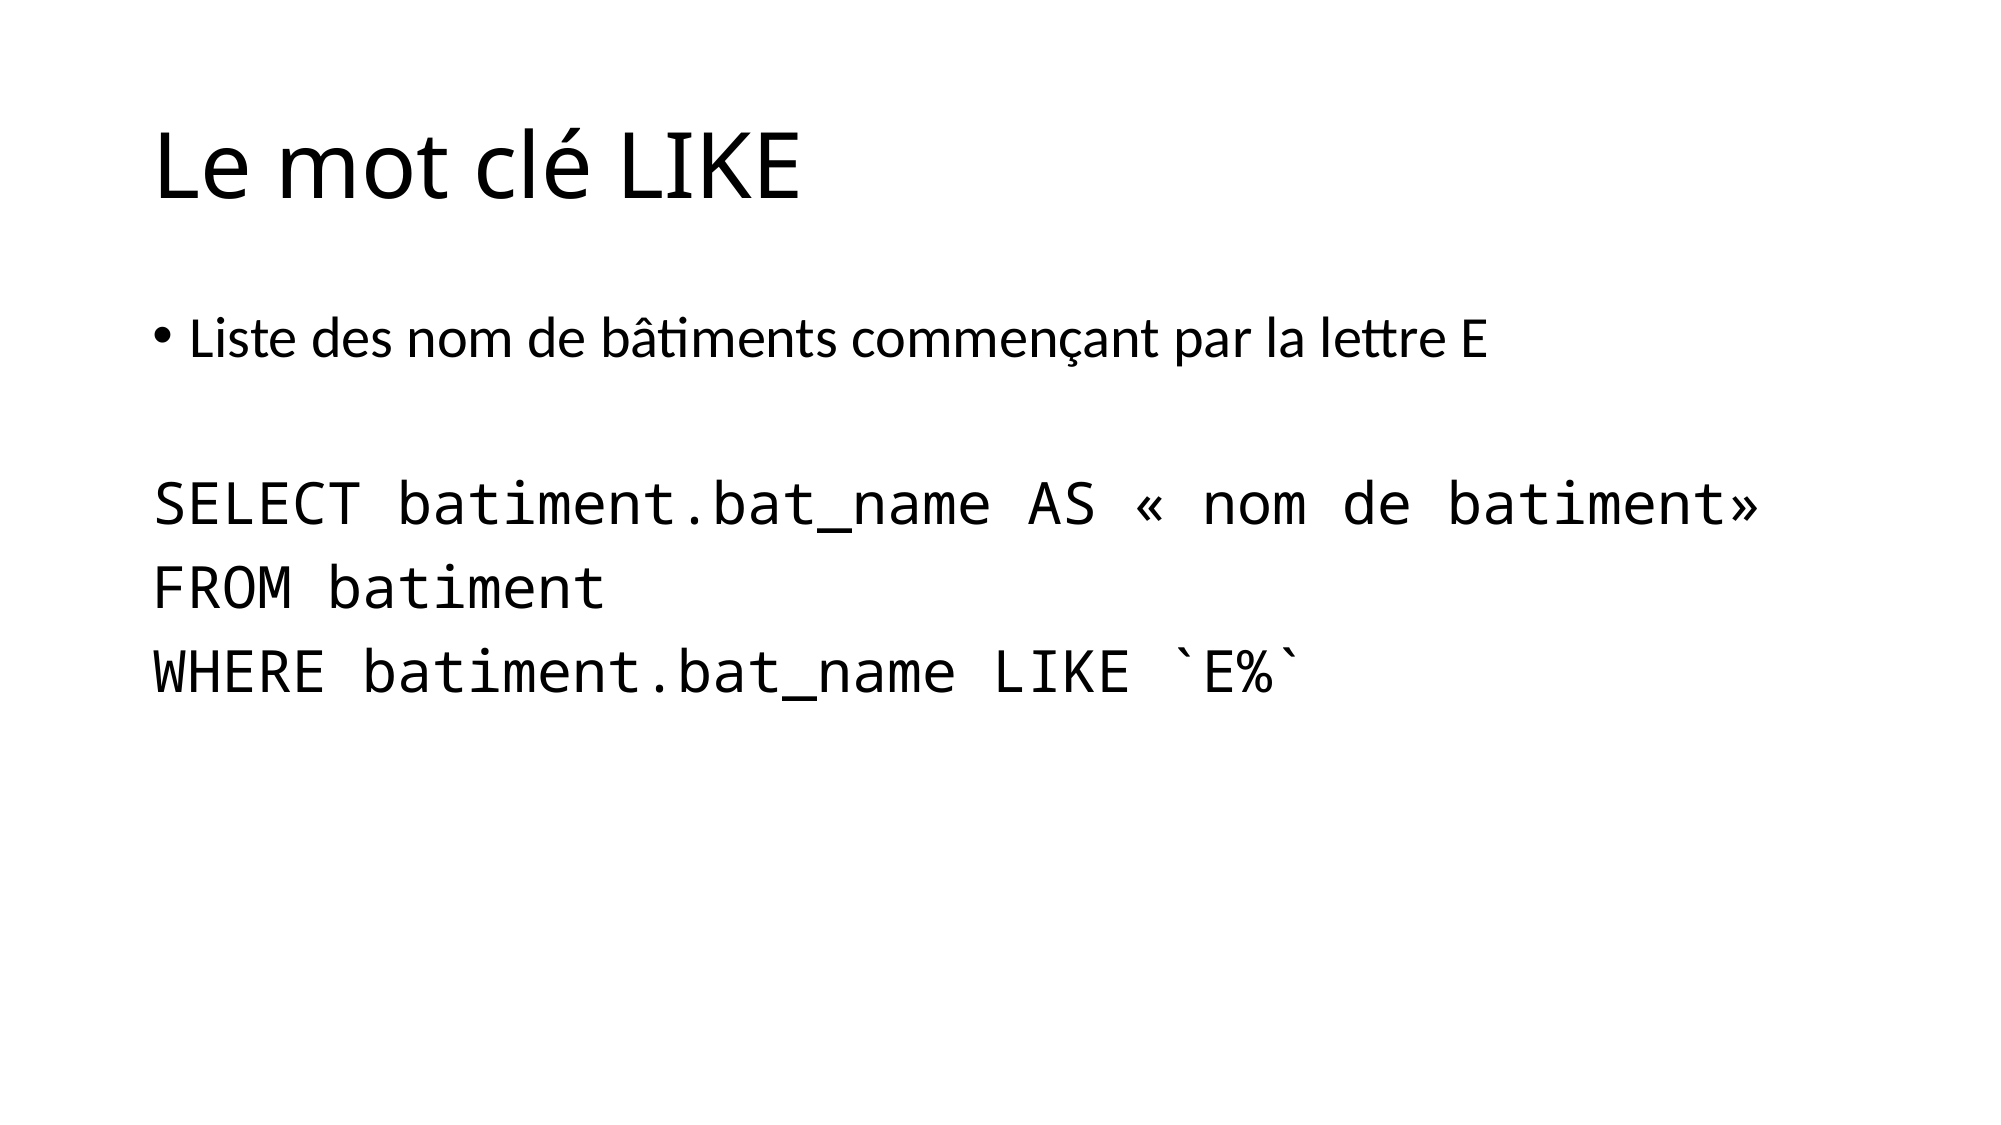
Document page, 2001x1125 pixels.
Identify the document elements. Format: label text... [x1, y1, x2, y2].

title Le mot clé LIKE [137, 59, 1863, 278]
list Liste des nom de bâtiments commençant par la lettre E SELECT batiment.bat_name AS « nom de batiment» FROM batiment WHERE batiment.bat_name LIKE `E%` [137, 299, 1863, 1014]
